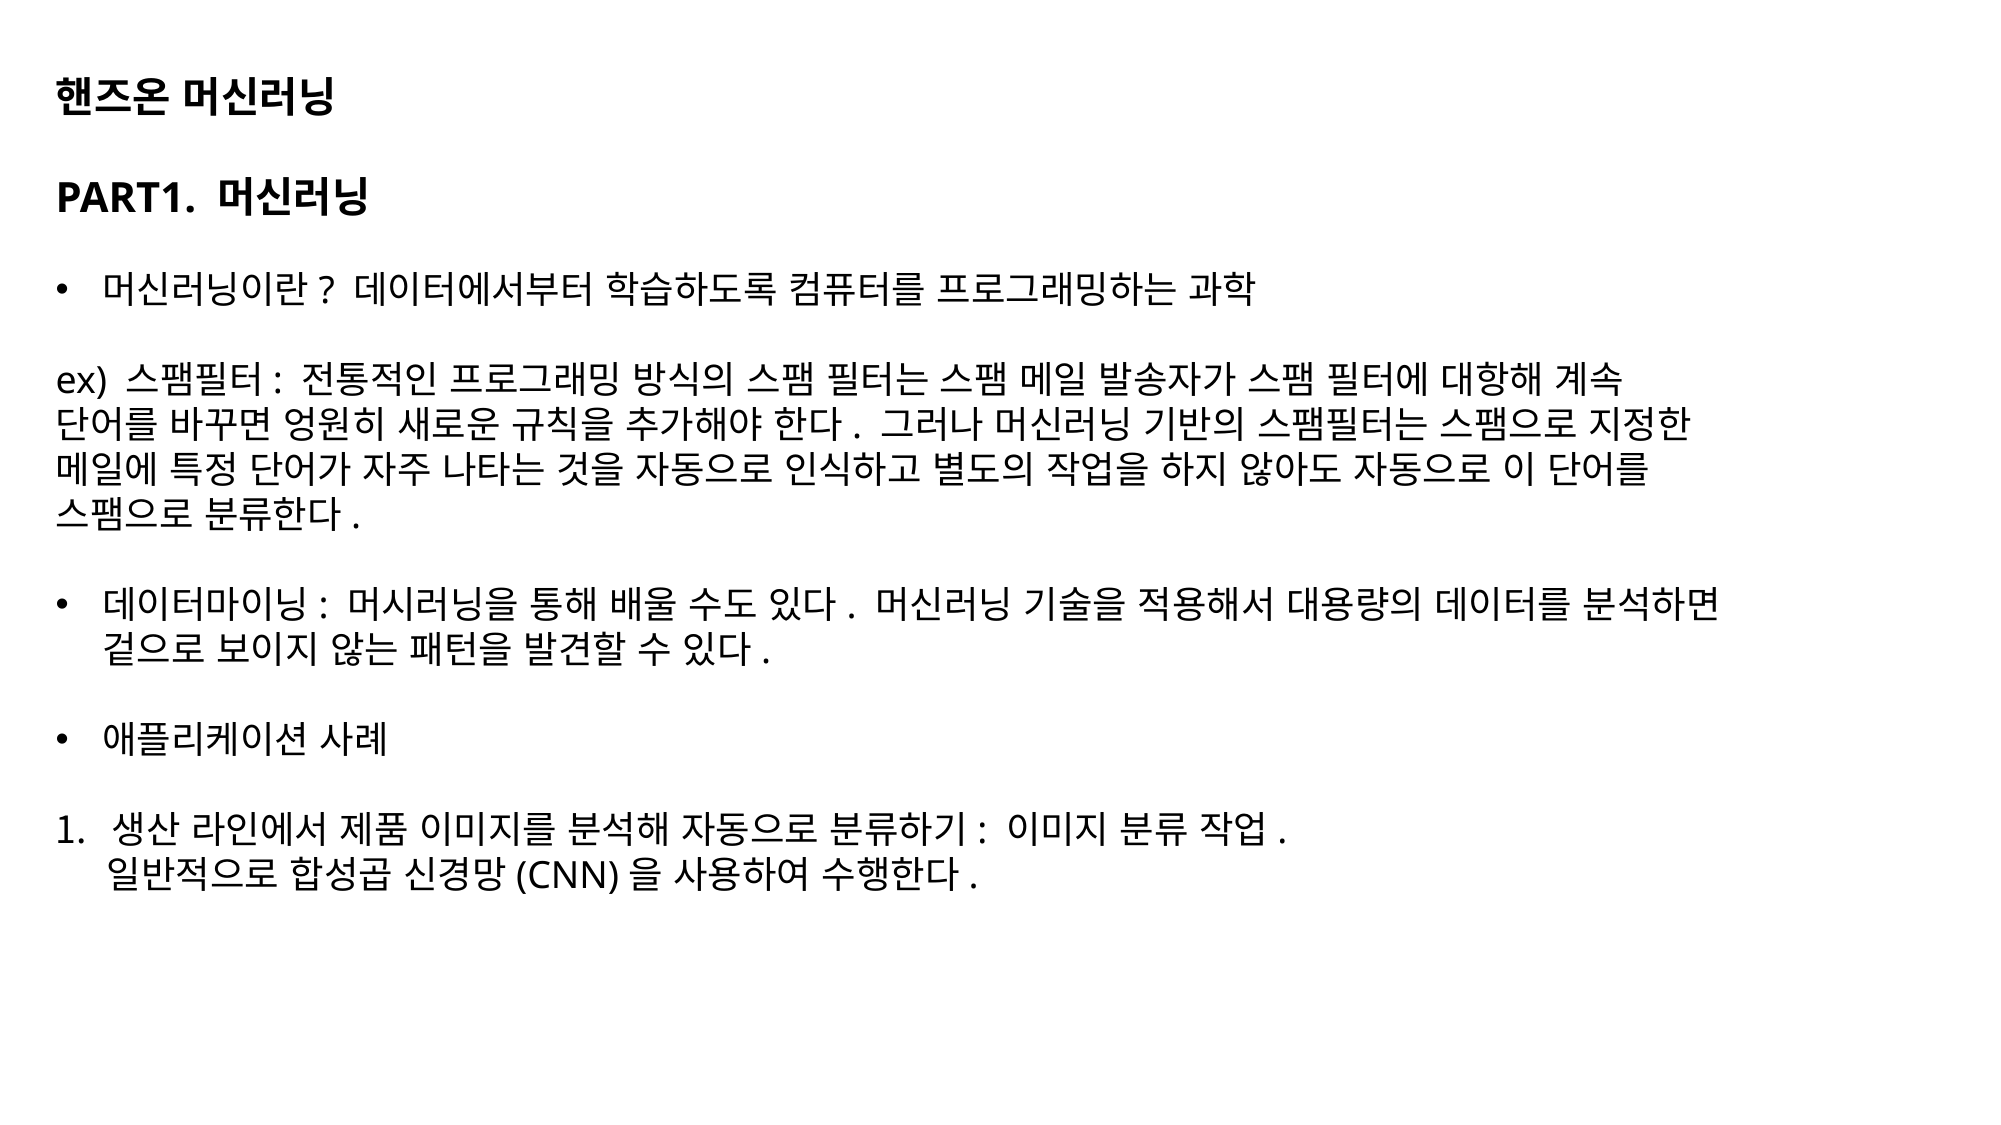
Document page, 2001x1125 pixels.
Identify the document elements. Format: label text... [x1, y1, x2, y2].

text_box 핸즈온 머신러닝 PART1. 머신러닝 머신러닝이란? 데이터에서부터 학습하도록 컴퓨터를 프로그래밍하는 과학 ex) 스팸필터: 전통적인 프로그래밍 방식의 스팸 필터는 스팸 메일 발송자가 스팸 필터에 대항해 계속 단어를 바꾸면 엉원히 새로운 규칙을 추가해야 한다. 그러나 머신러닝 기반의 스팸필터는 스팸으로 지정한 메일에 특정 단어가 자주 나타는 것을 자동으로 인식하고 별도의 작업을 하지 않아도 자동으로 이 단어를 스팸으로 분류한다. 데이터마이닝: 머시러닝을 통해 배울 수도 있다. 머신러닝 기술을 적용해서 대용량의 데이터를 분석하면 겉으로 보이지 않는 패턴을 발견할 수 있다. 애플리케이션 사례 생산 라인에서 제품 이미지를 분석해 자동으로 분류하기: 이미지 분류 작업. 일반적으로 합성곱 신경망(CNN)을 사용하여 수행한다. [40, 63, 1753, 904]
